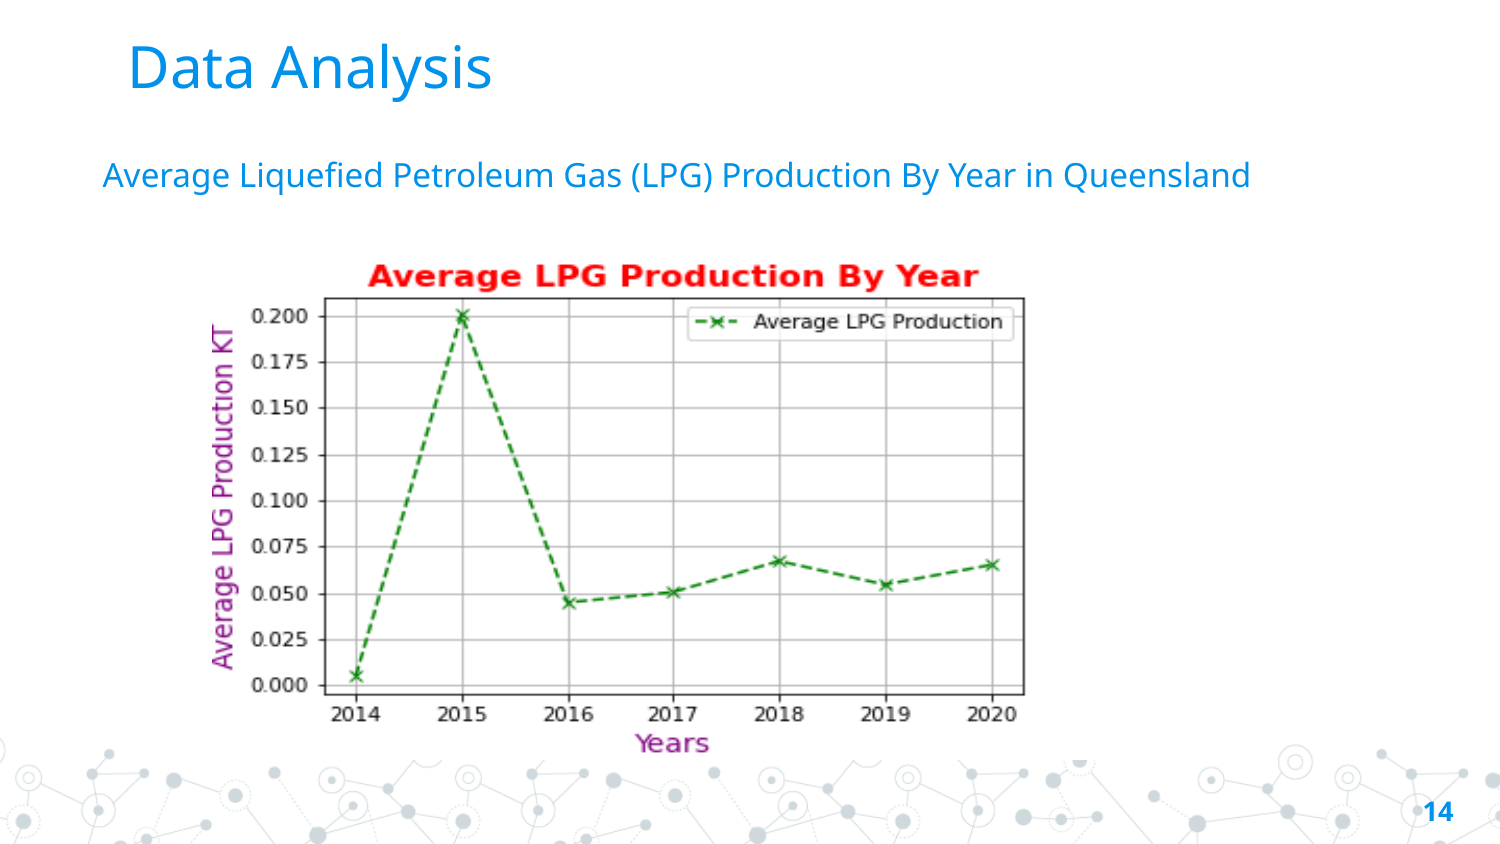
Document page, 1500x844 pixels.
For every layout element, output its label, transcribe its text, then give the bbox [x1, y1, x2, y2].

picture [0, 0, 1500, 844]
slide_number 14 [1378, 779, 1469, 844]
text_box Average Liquefied Petroleum Gas (LPG) Production By Year in Queensland [87, 146, 1325, 210]
title Data Analysis [112, 0, 1355, 116]
